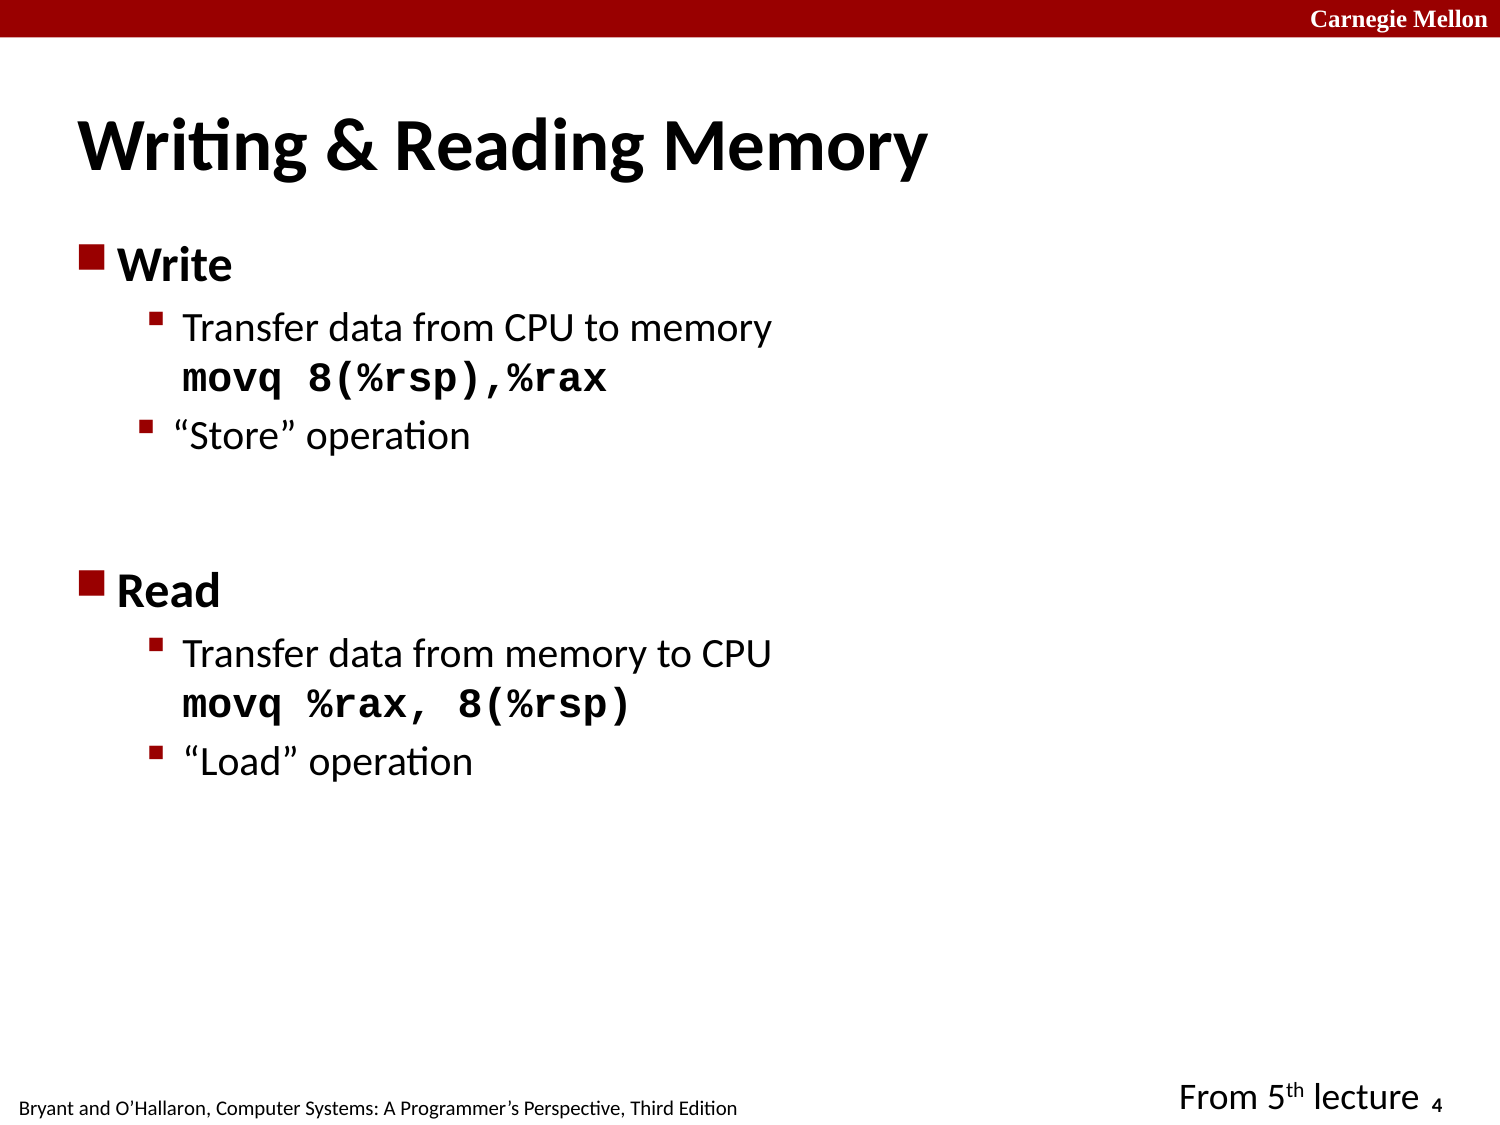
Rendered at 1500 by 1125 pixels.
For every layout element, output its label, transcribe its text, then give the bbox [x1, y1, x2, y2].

list Write Transfer data from CPU to memory movq 8(%rsp),%rax “Store” operation Read Transfer data from memory to CPU movq %rax, 8(%rsp) “Load” operation [64, 223, 1361, 1040]
text_box From 5th lecture [1164, 1064, 1435, 1125]
title Writing & Reading Memory [62, 93, 1217, 188]
